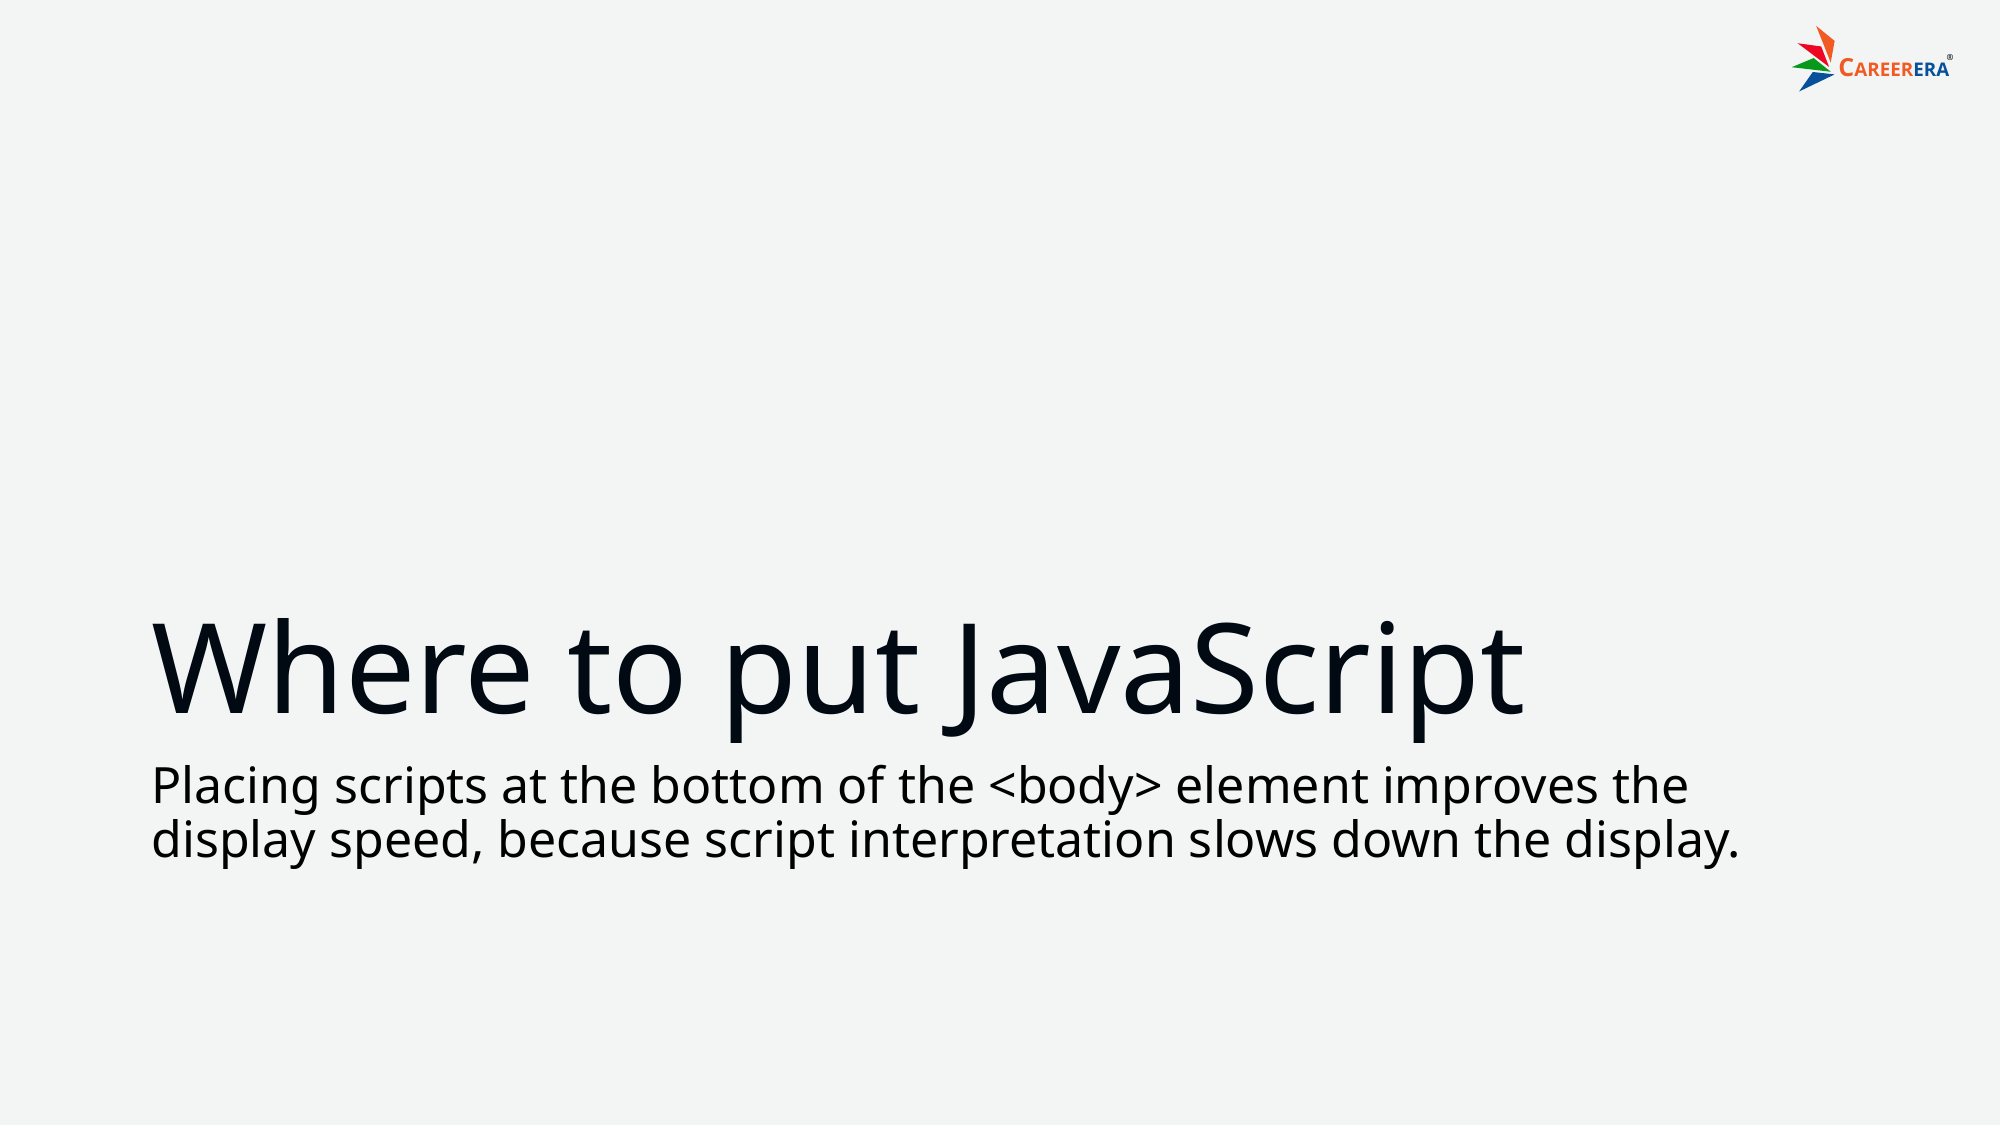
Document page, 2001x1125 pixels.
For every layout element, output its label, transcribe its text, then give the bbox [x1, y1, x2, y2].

title Where to put JavaScript [136, 280, 1862, 749]
list Placing scripts at the bottom of the <body> element improves the display speed, because script interpretation slows down the display. [136, 752, 1862, 999]
